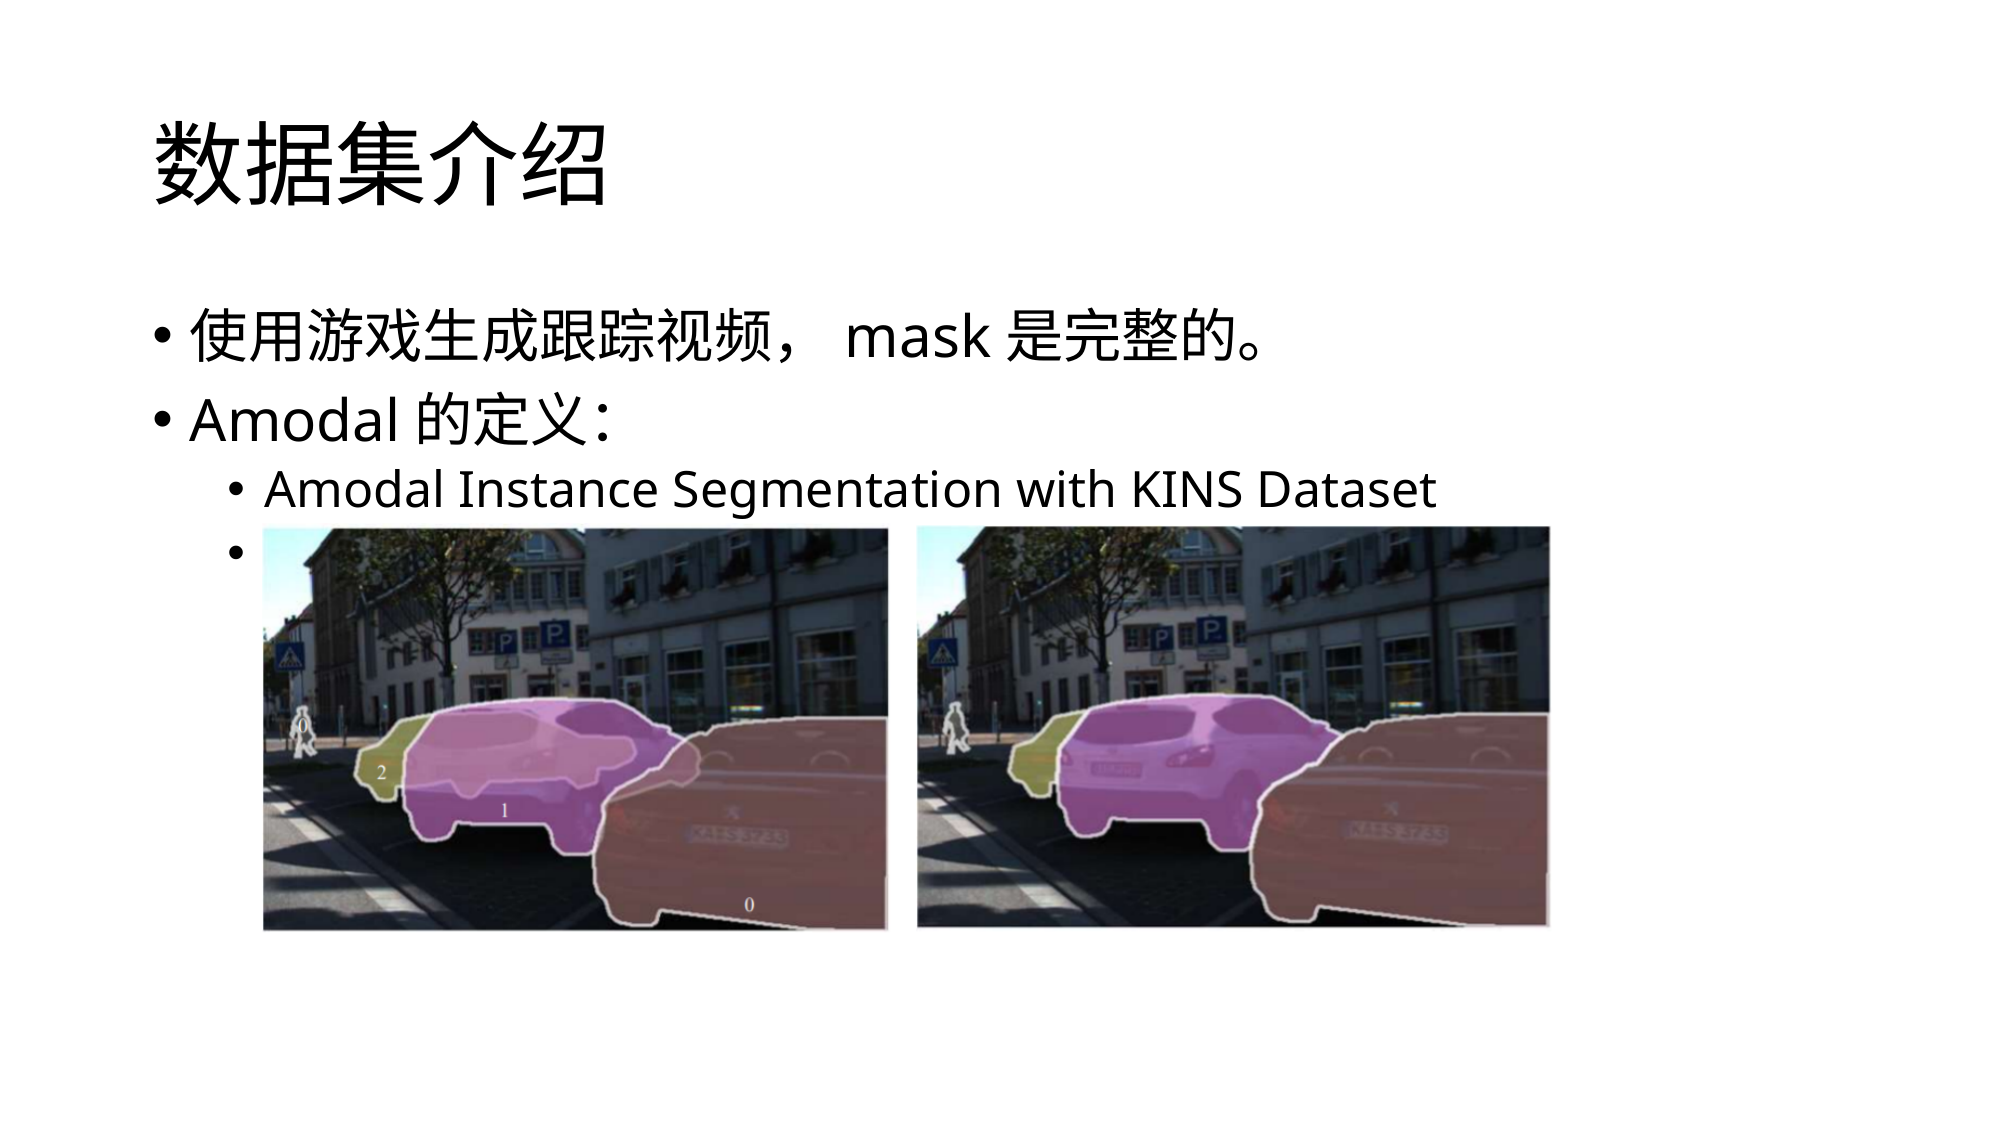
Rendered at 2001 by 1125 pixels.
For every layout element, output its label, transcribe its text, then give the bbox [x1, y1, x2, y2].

list 使用游戏生成跟踪视频，mask是完整的。 Amodal的定义： Amodal Instance Segmentation with KINS Dataset [137, 299, 1863, 1014]
picture [259, 521, 1556, 935]
title 数据集介绍 [137, 59, 1863, 278]
